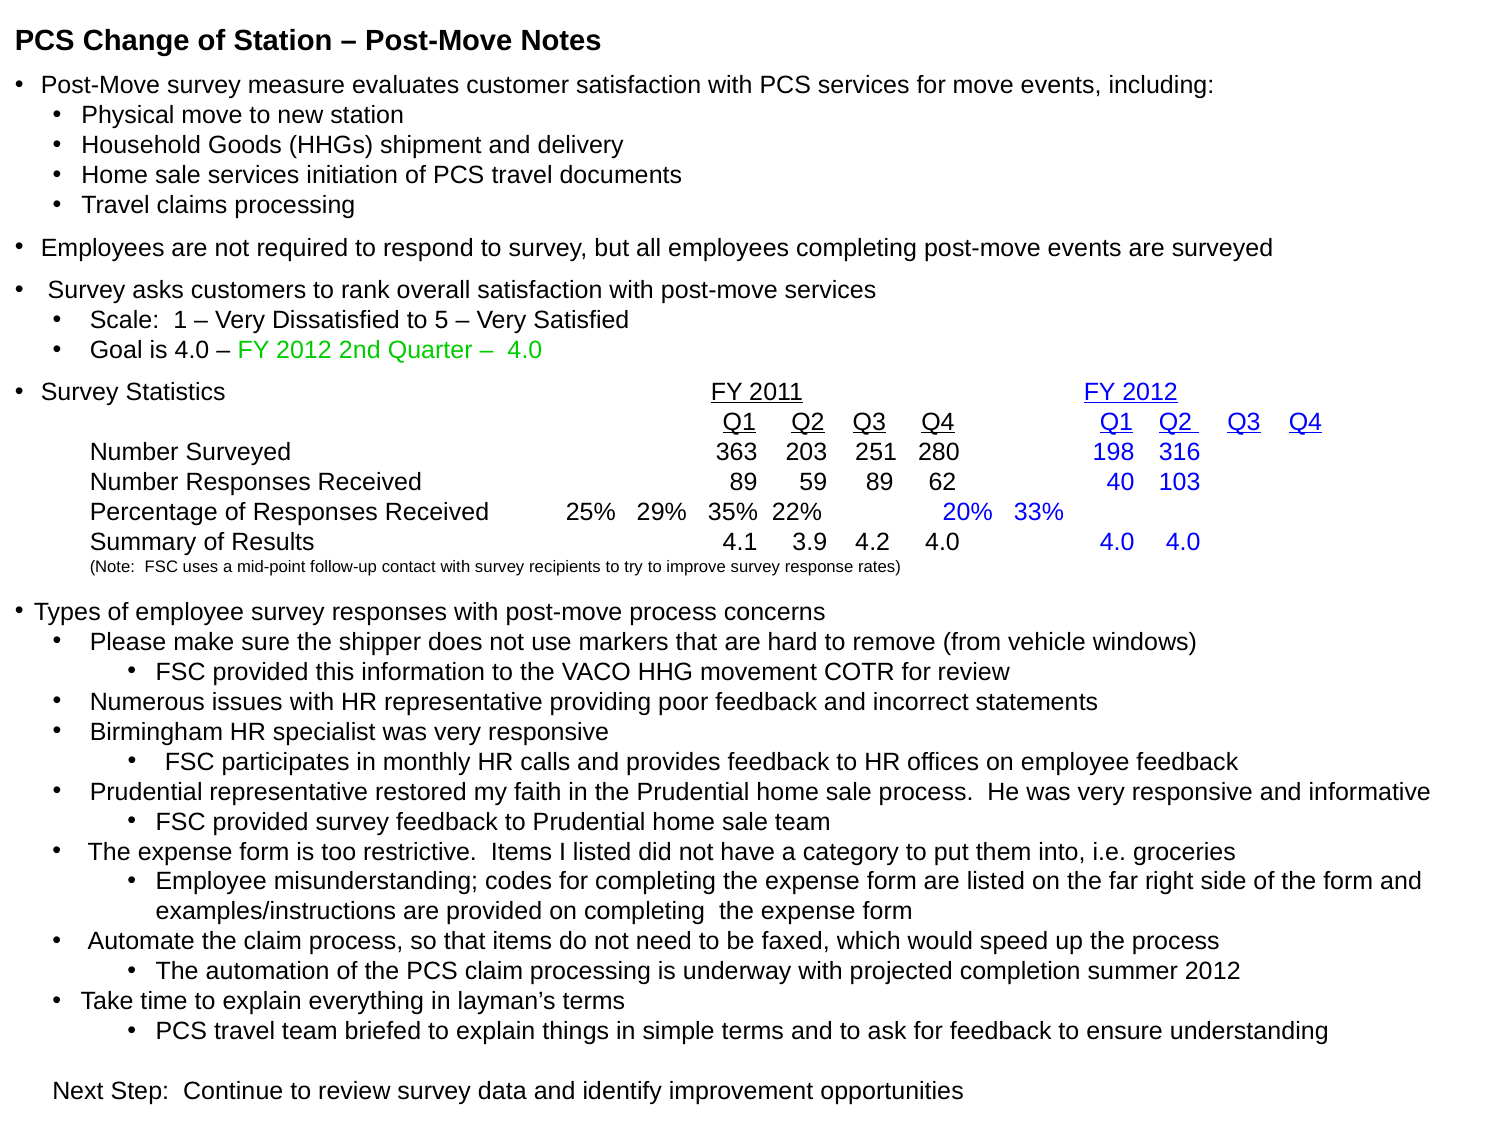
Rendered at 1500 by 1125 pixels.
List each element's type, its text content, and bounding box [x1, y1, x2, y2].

text_box PCS Change of Station – Post-Move Notes Post-Move survey measure evaluates customer satisfaction with PCS services for move events, including: Physical move to new station Household Goods (HHGs) shipment and delivery Home sale services initiation of PCS travel documents Travel claims processing Employees are not required to respond to survey, but all employees completing post-move events are surveyed Survey asks customers to rank overall satisfaction with post-move services Scale: 1 – Very Dissatisfied to 5 – Very Satisfied Goal is 4.0 – FY 2012 2nd Quarter – 4.0 Survey Statistics FY 2011 FY 2012 Q1 Q2 Q3 Q4 Q1 Q2 Q3 Q4 Number Surveyed 363 203 251 280 198 316 Number Responses Received 89 59 89 62 40 103 Percentage of Responses Received 25% 29% 35% 22% 20% 33% Summary of Results 4.1 3.9 4.2 4.0 4.0 4.0 (Note: FSC uses a mid-point follow-up contact with survey recipients to try to improve survey response rates) Types of employee survey responses with post-move process concerns Please make sure the shipper does not use markers that are hard to remove (from vehicle windows) FSC provided this information to the VACO HHG movement COTR for review Numerous issues with HR representative providing poor feedback and incorrect statements Birmingham HR specialist was very responsive FSC participates in monthly HR calls and provides feedback to HR offices on employee feedback Prudential representative restored my faith in the Prudential home sale process. He was very responsive and informative FSC provided survey feedback to Prudential home sale team The expense form is too restrictive. Items I listed did not have a category to put them into, i.e. groceries Employee misunderstanding; codes for completing the expense form are listed on the far right side of the form and examples/instructions are provided on completing the expense form Automate the claim process, so that items do not need to be faxed, which would speed up the process The automation of the PCS claim processing is underway with projected completion summer 2012 Take time to explain everything in layman’s terms PCS travel team briefed to explain things in simple terms and to ask for feedback to ensure understanding Next Step: Continue to review survey data and identify improvement opportunities [0, 14, 1463, 1112]
